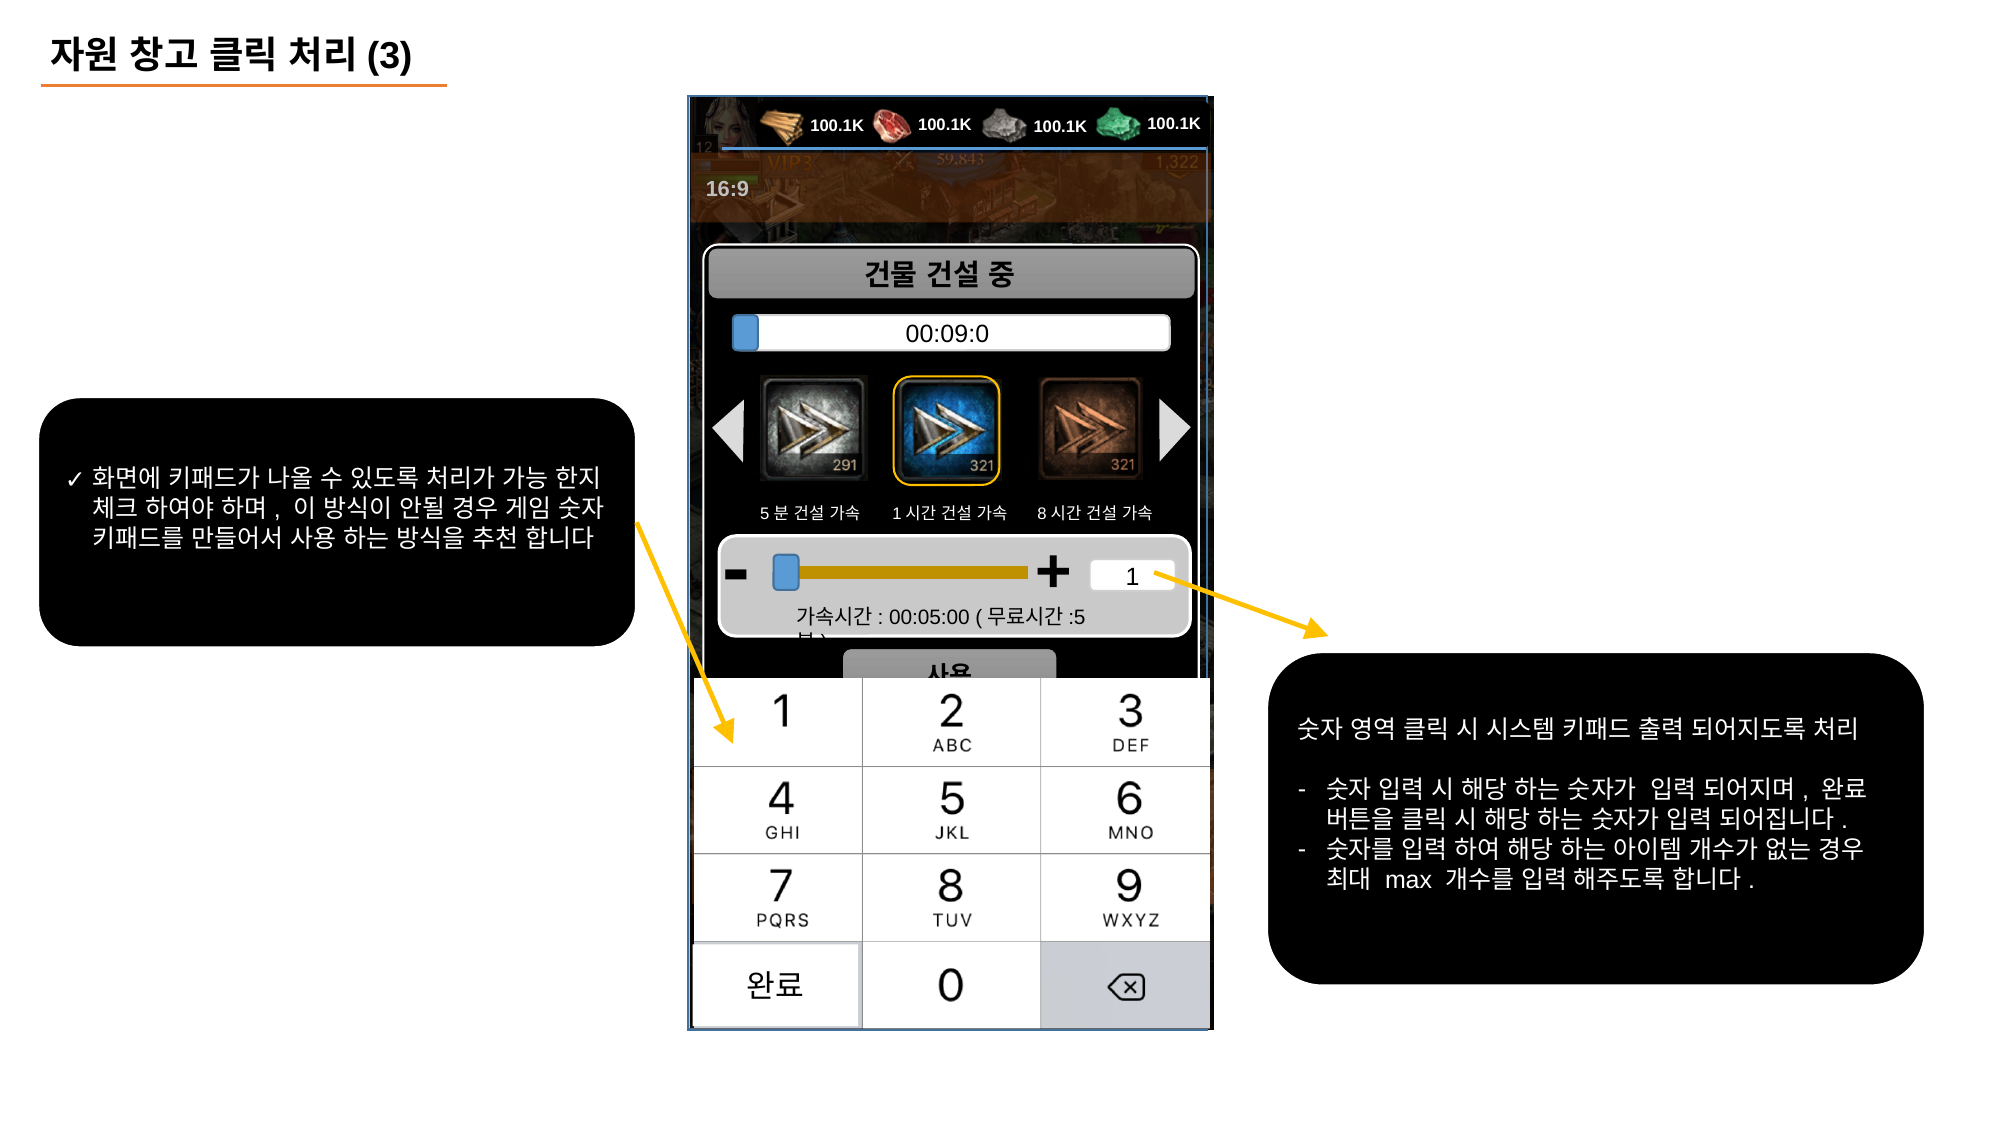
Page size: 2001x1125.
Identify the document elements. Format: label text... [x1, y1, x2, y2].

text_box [636, 522, 734, 745]
text_box 숫자 영역 클릭 시 시스템 키패드 출력 되어지도록 처리 숫자 입력 시 해당 하는 숫자가 입력 되어지며, 완료 버튼을 클릭 시 해당 하는 숫자가 입력 되어집니다. 숫자를 입력 하여 해당 하는 아이템 개수가 없는 경우 최대 max 개수를 입력 해주도록 합니다. [1266, 651, 1926, 987]
text_box 자원 창고 클릭 처리(3) [35, 23, 458, 84]
text_box 화면에 키패드가 나올 수 있도록 처리가 가능 한지 체크 하여야 하며, 이 방식이 안될 경우 게임 숫자 키패드를 만들어서 사용 하는 방식을 추천 합니다 [37, 396, 637, 648]
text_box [1153, 572, 1329, 637]
picture [690, 637, 1215, 1030]
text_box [703, 244, 1199, 677]
picture [690, 96, 1215, 572]
